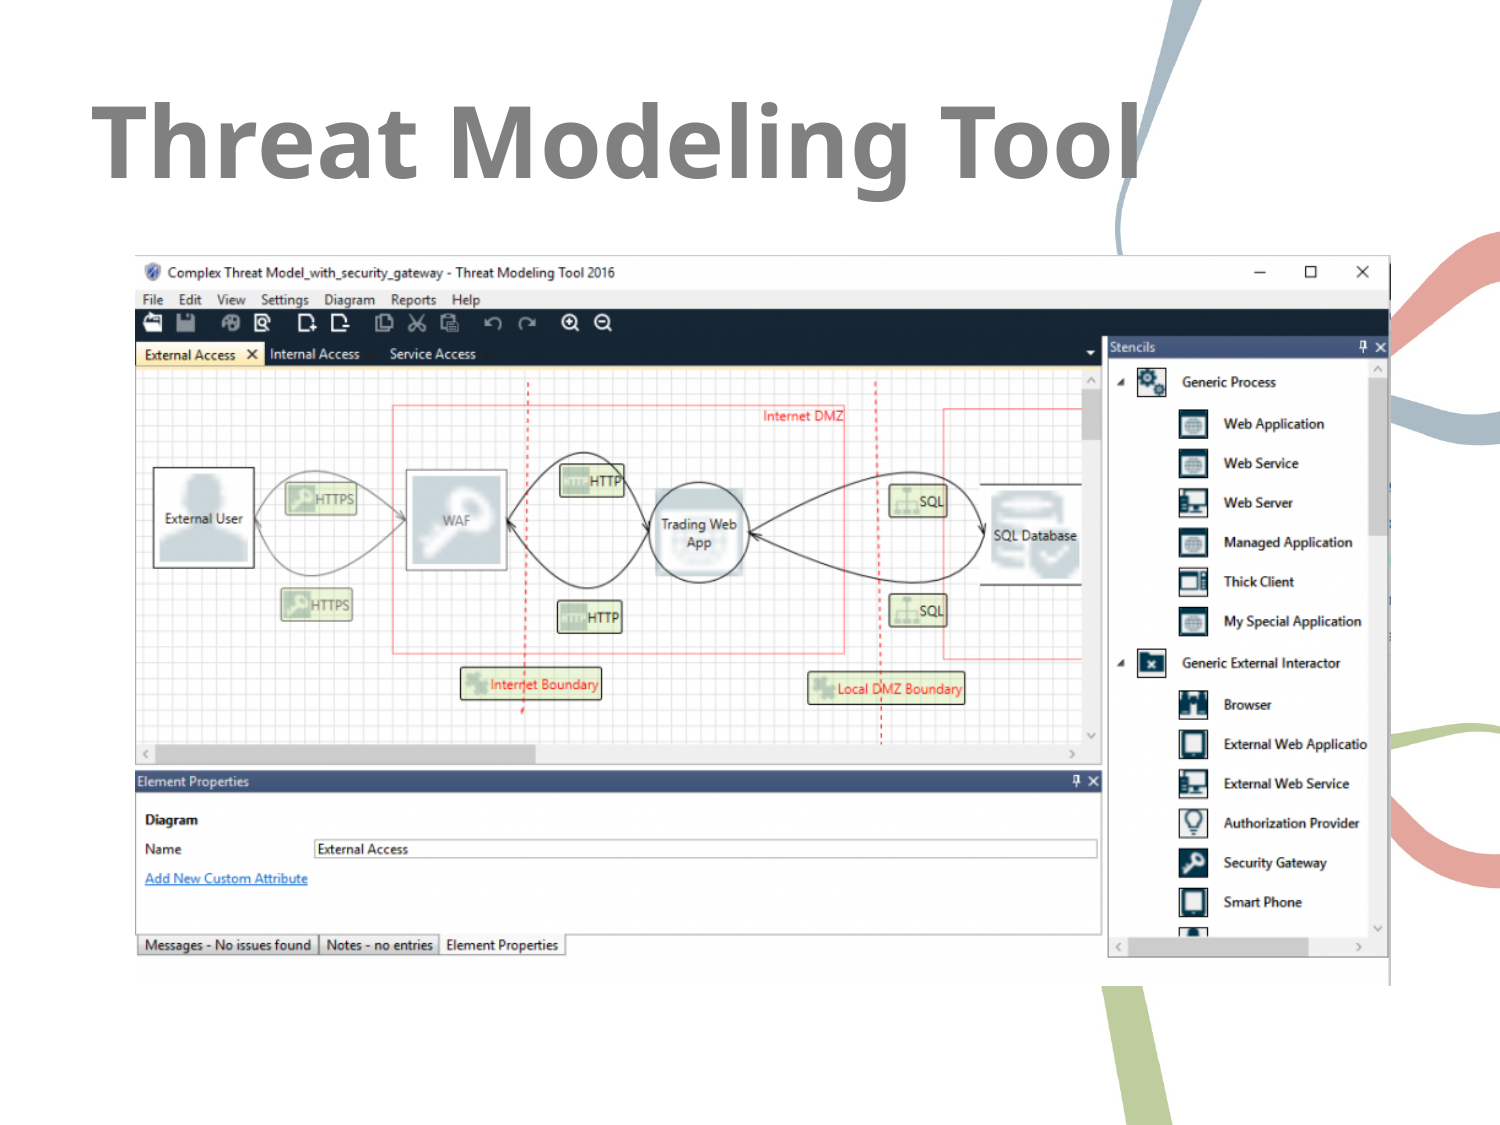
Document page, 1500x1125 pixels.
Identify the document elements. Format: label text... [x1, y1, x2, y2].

picture [135, 0, 1500, 1125]
title Threat Modeling Tool [75, 45, 1425, 233]
